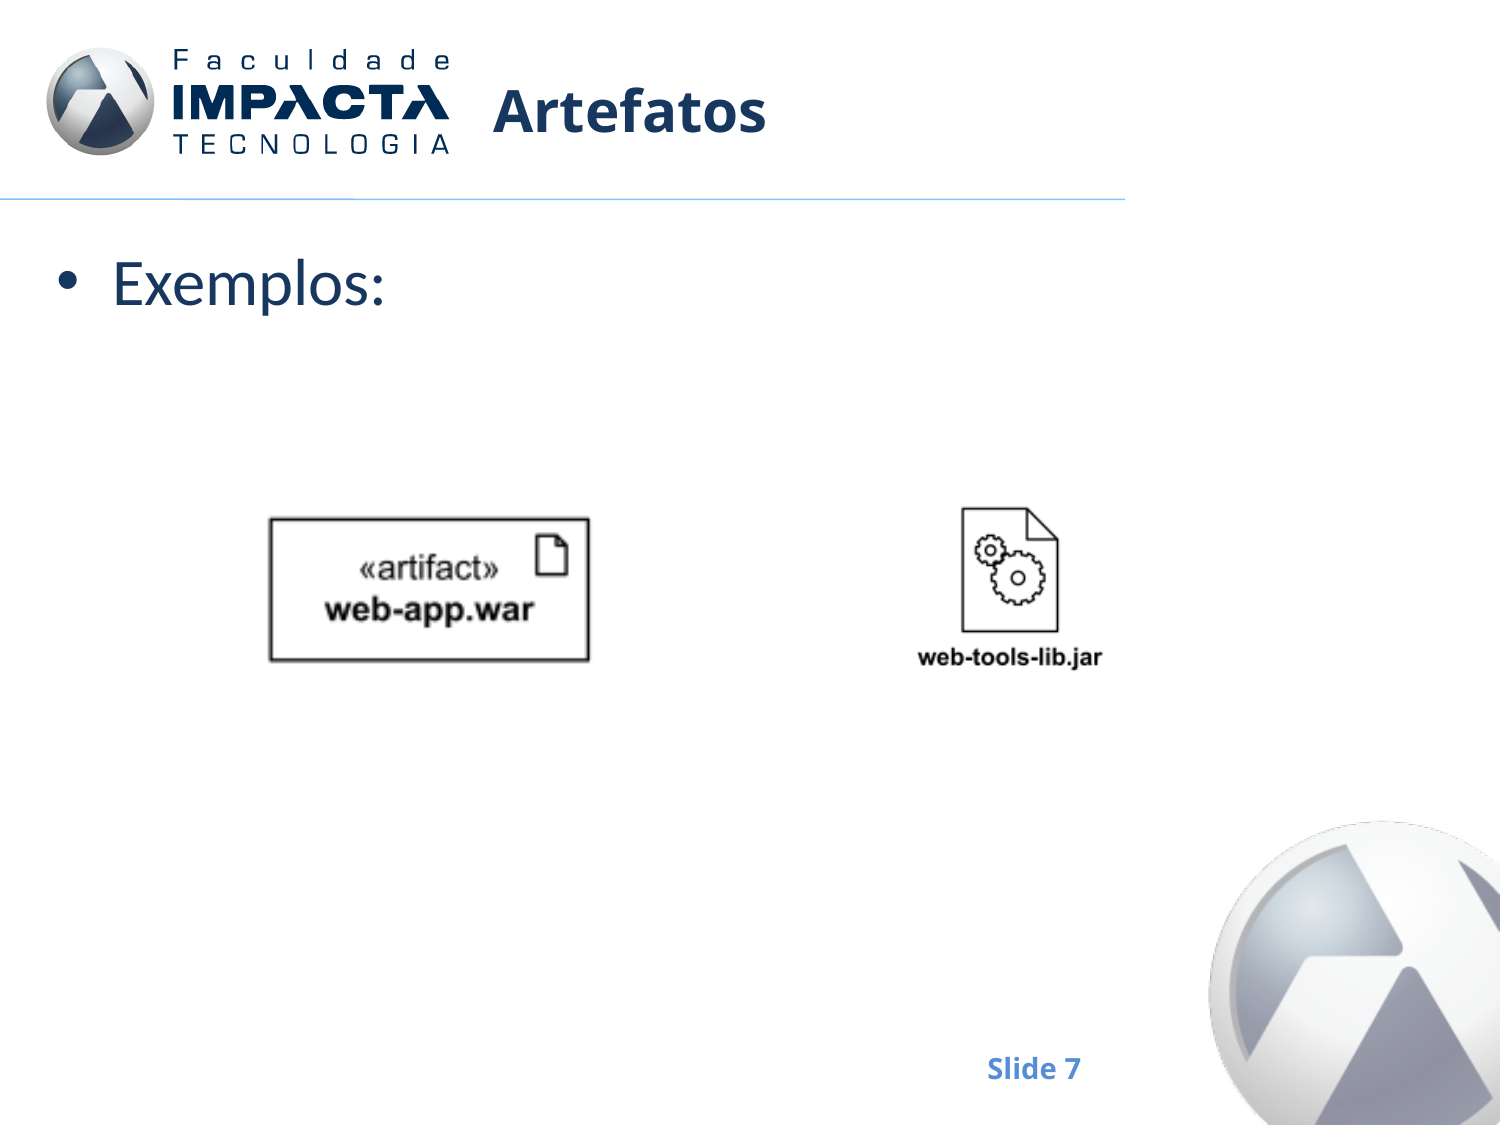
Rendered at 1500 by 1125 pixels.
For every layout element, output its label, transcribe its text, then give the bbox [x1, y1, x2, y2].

picture [1206, 787, 1500, 1125]
list Exemplos: [41, 231, 1400, 894]
picture [915, 502, 1104, 676]
picture [35, 35, 458, 164]
picture [264, 511, 595, 666]
title Artefatos [478, 66, 1483, 149]
